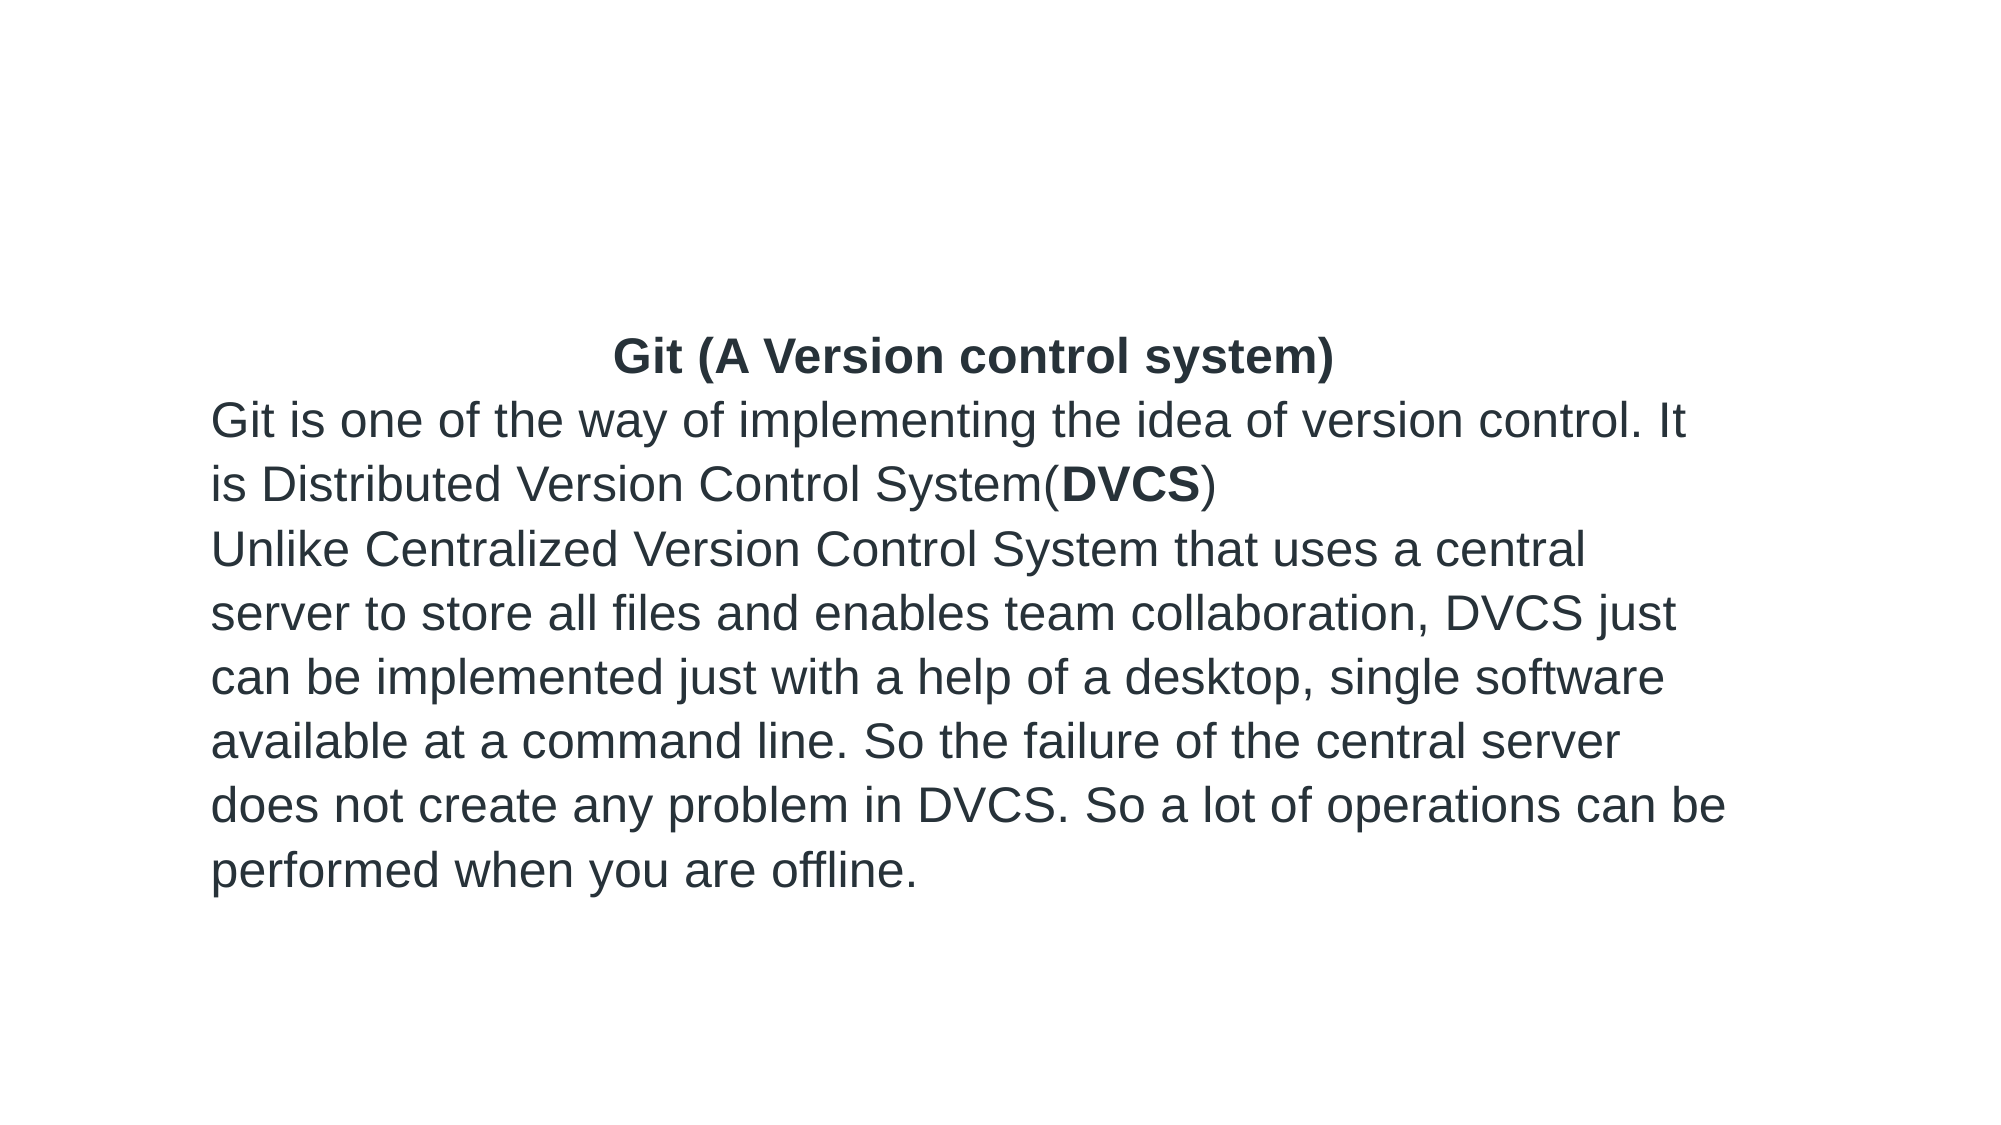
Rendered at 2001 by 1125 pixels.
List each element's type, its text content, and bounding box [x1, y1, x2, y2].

text_box Git (A Version control system) Git is one of the way of implementing the idea of version control. It is Distributed Version Control System(DVCS) Unlike Centralized Version Control System that uses a central server to store all files and enables team collaboration, DVCS just can be implemented just with a help of a desktop, single software available at a command line. So the failure of the central server does not create any problem in DVCS. So a lot of operations can be performed when you are offline. [195, 311, 1753, 905]
